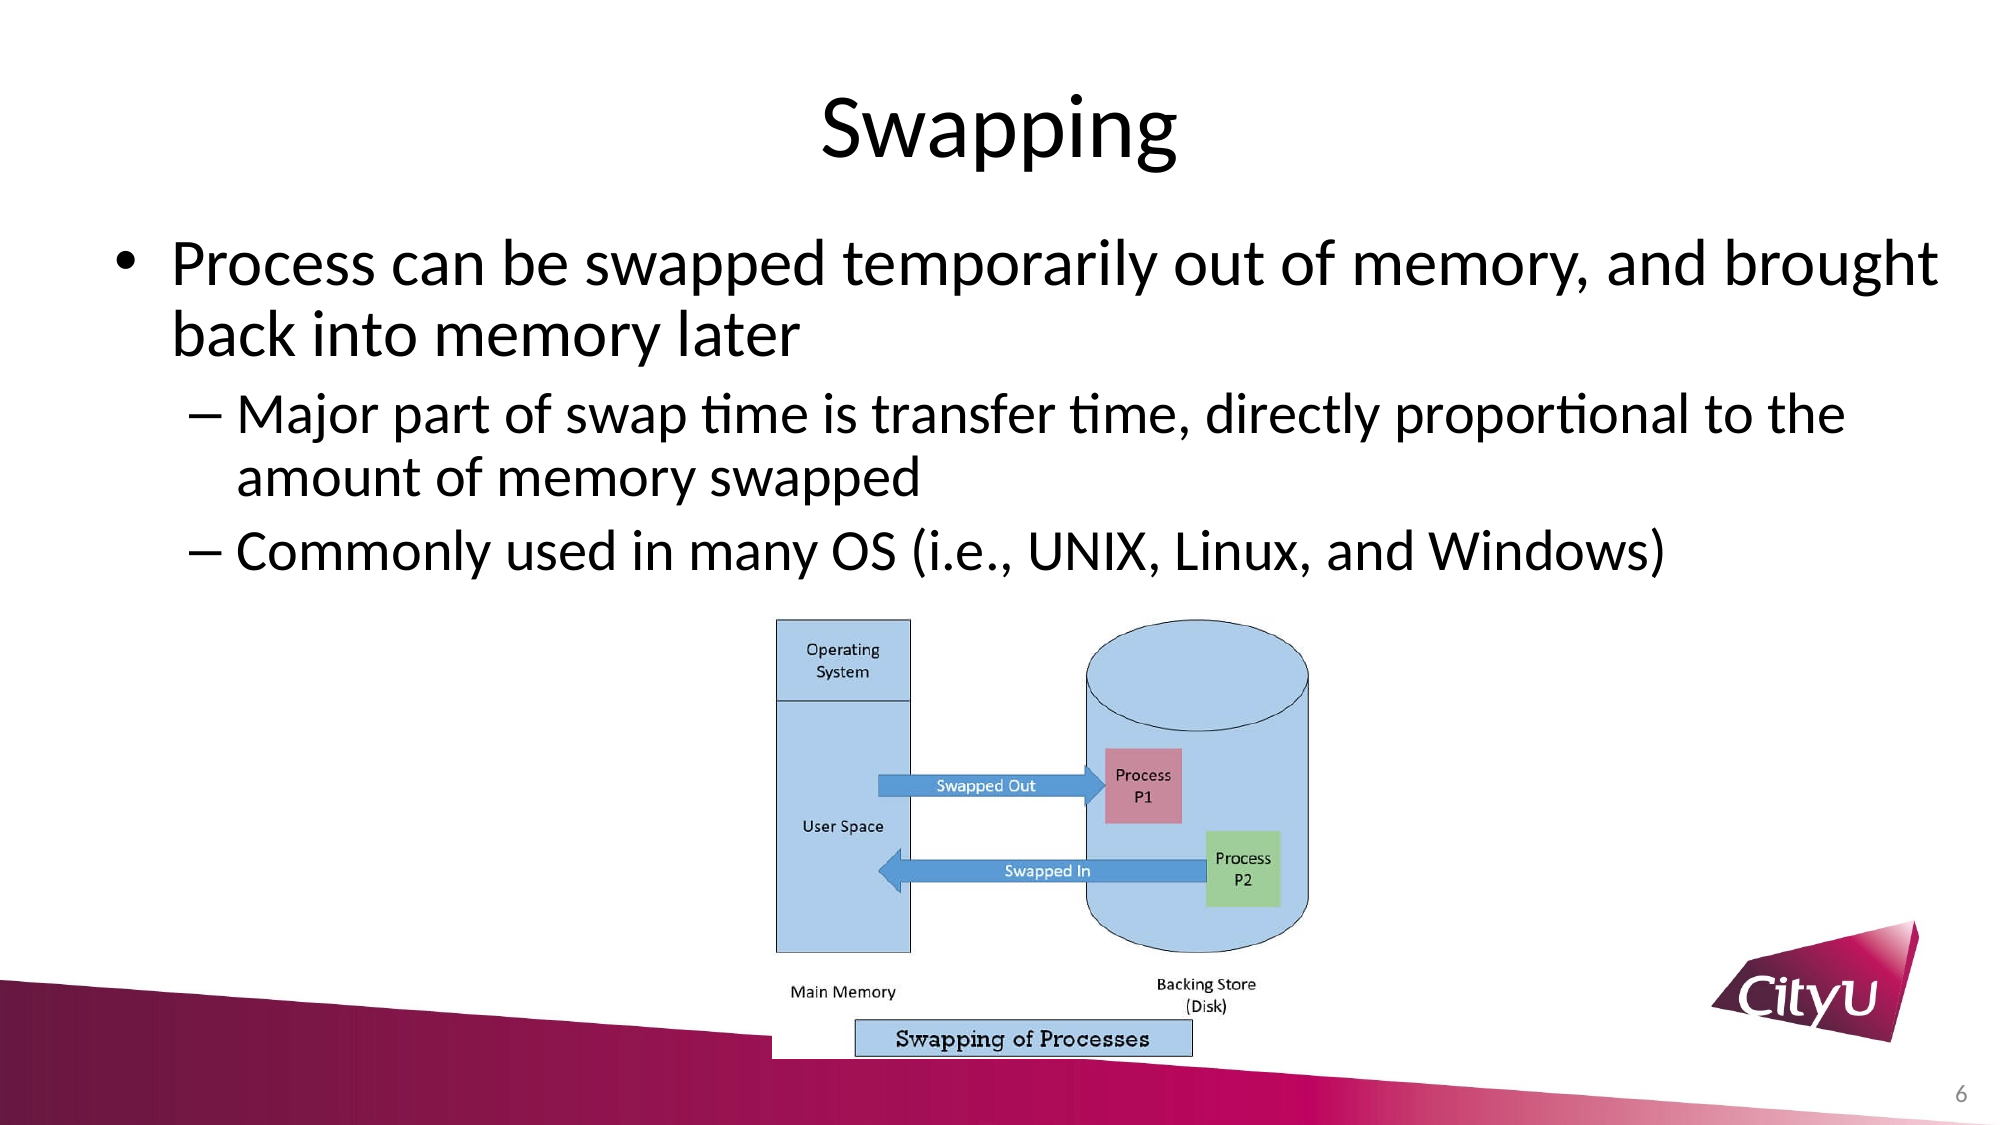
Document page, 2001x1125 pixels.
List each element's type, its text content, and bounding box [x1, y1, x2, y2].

slide_number 6 [1767, 1070, 1983, 1115]
list Process can be swapped temporarily out of memory, and brought back into memory later Major part of swap time is transfer time, directly proportional to the amount of memory swapped Commonly used in many OS (i.e., UNIX, Linux, and Windows) [99, 219, 1983, 1047]
title Swapping [99, 45, 1900, 197]
picture [0, 0, 2001, 1125]
